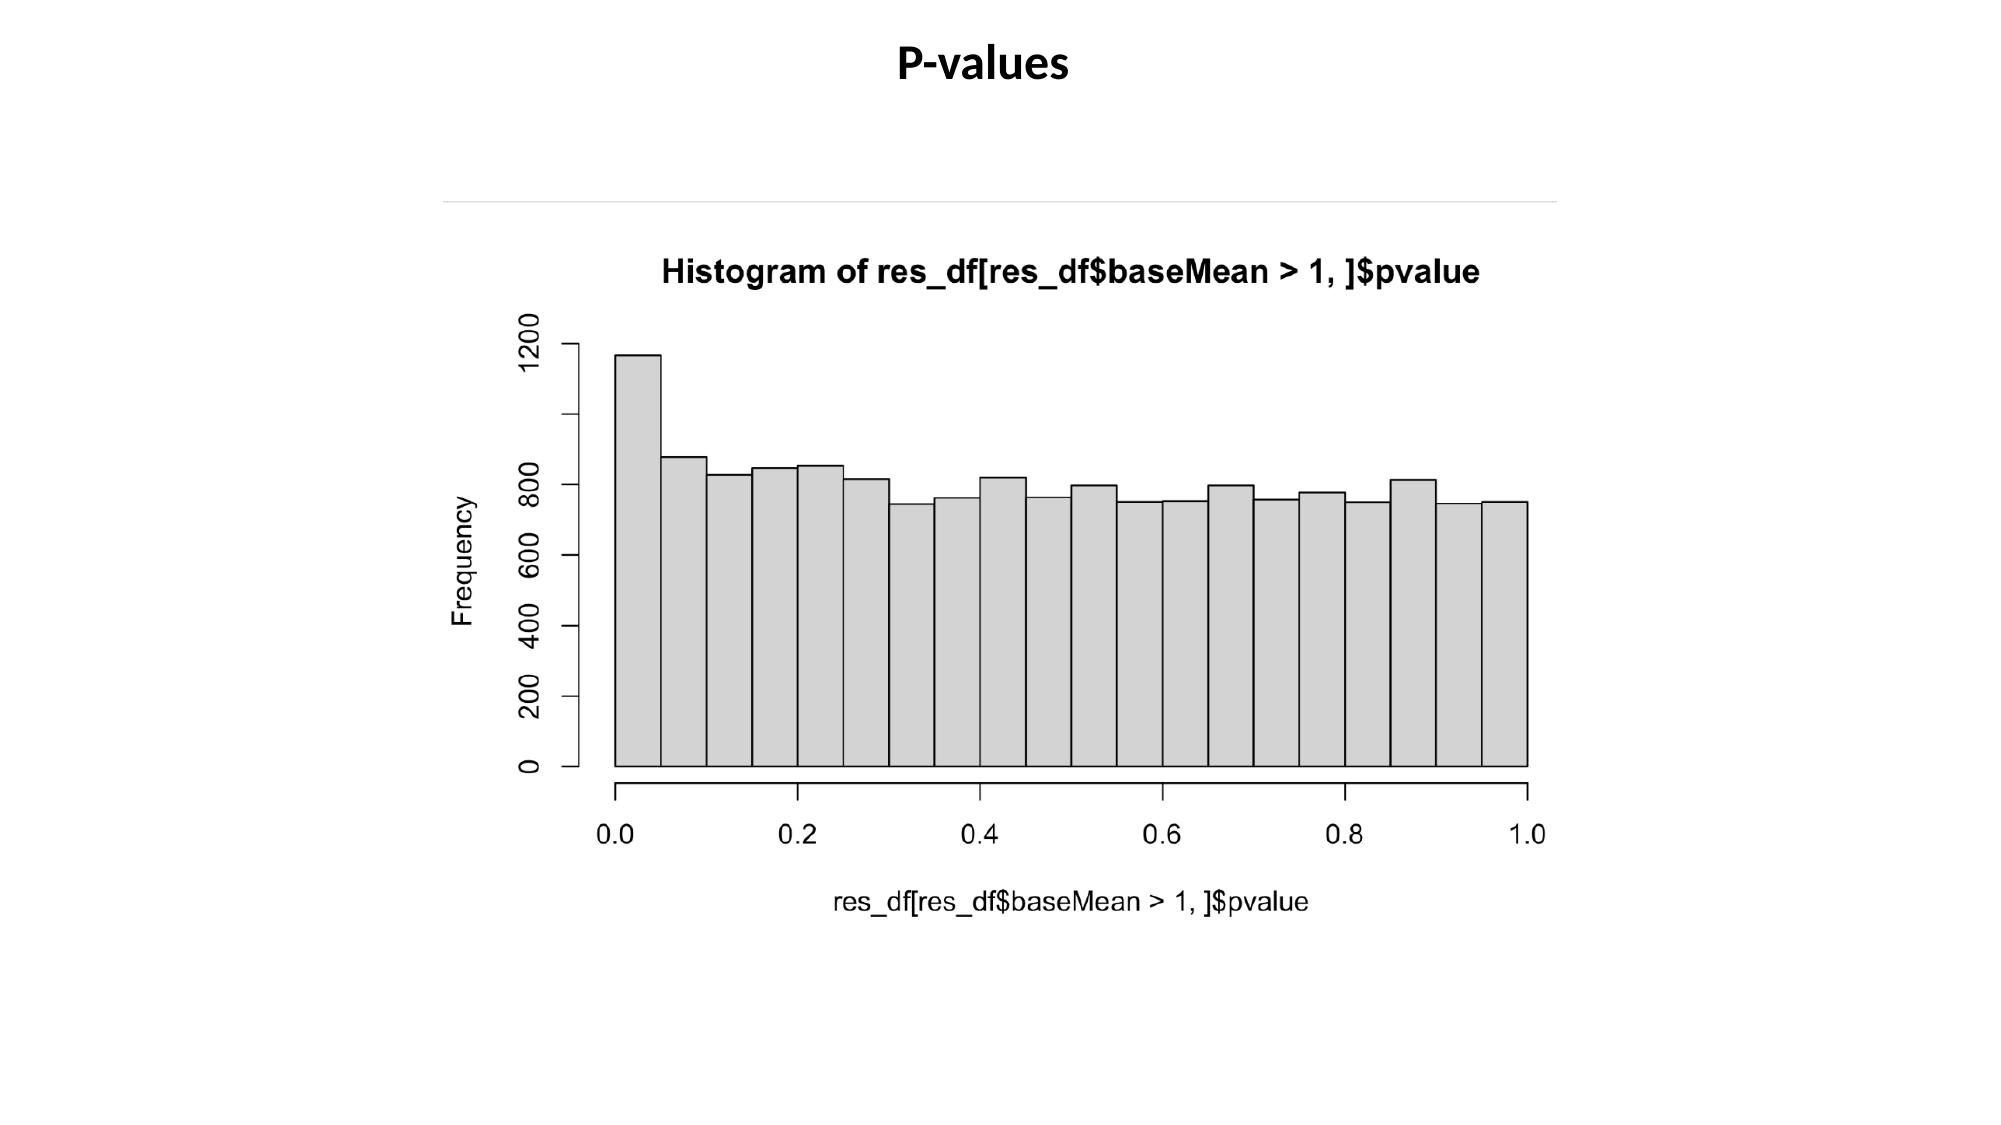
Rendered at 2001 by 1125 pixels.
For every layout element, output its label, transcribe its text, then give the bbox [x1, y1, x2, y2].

text_box P-values [892, 24, 1074, 94]
picture [443, 201, 1557, 924]
